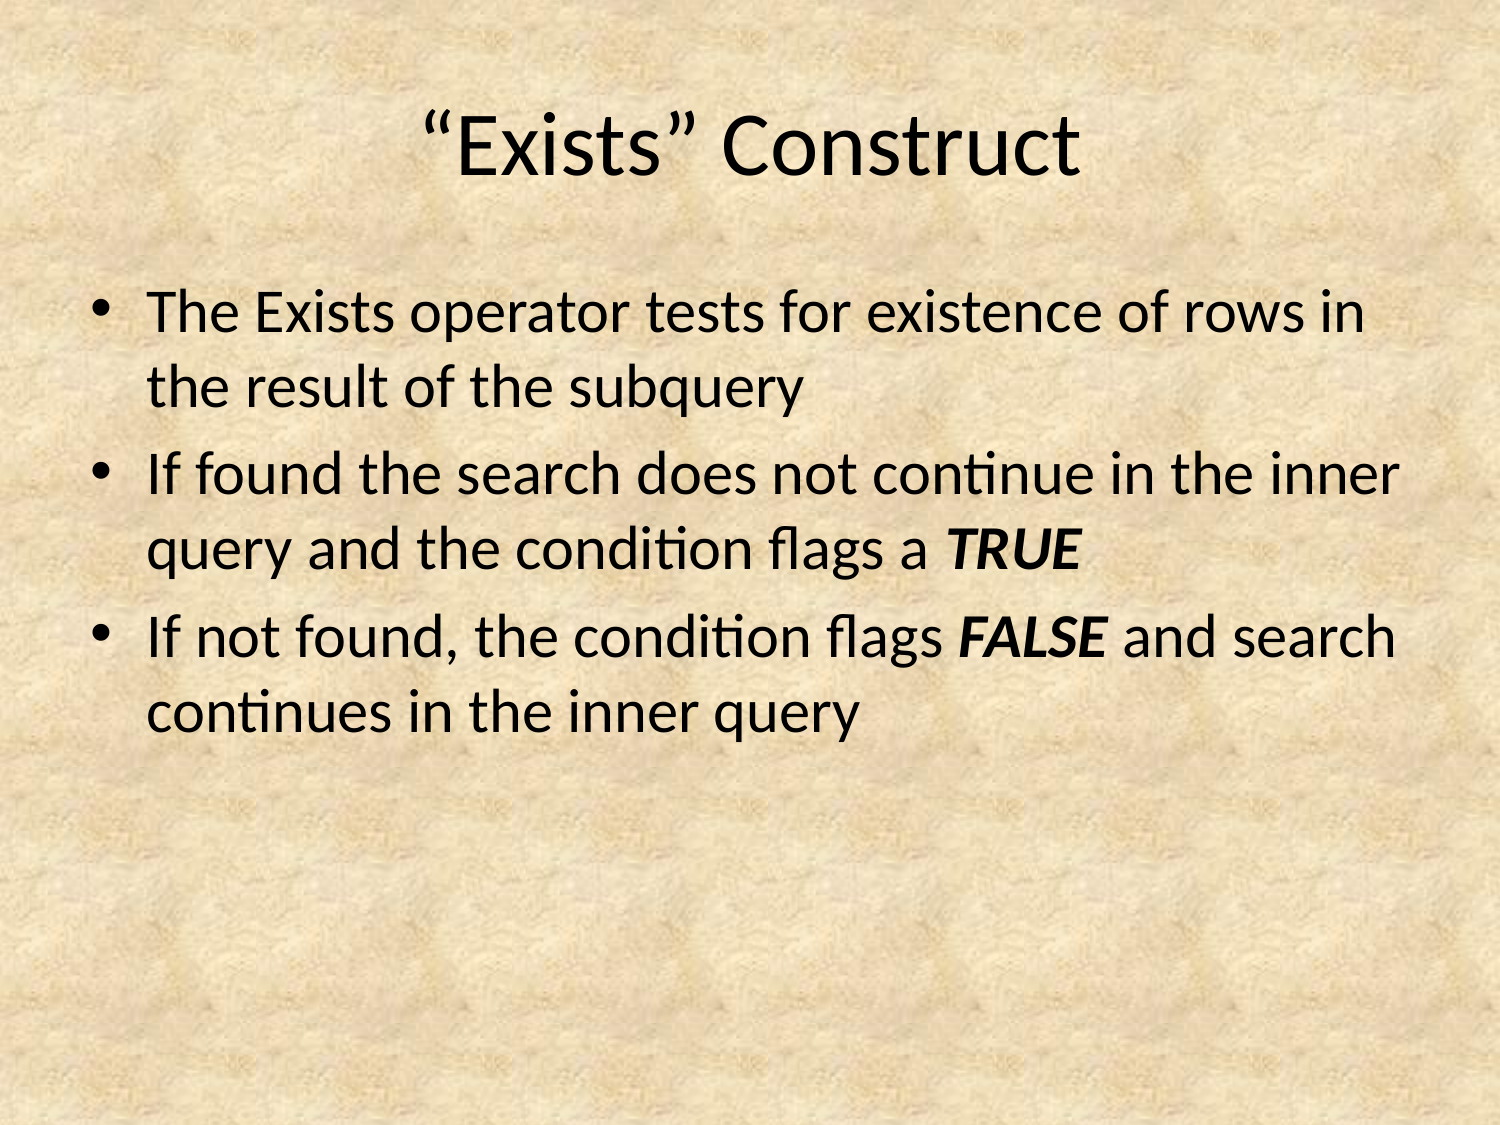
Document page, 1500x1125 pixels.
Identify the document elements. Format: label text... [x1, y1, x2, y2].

list The Exists operator tests for existence of rows in the result of the subquery If found the search does not continue in the inner query and the condition flags a TRUE If not found, the condition flags FALSE and search continues in the inner query [75, 262, 1425, 1005]
picture [0, 0, 1500, 1125]
title “Exists” Construct [75, 45, 1425, 233]
